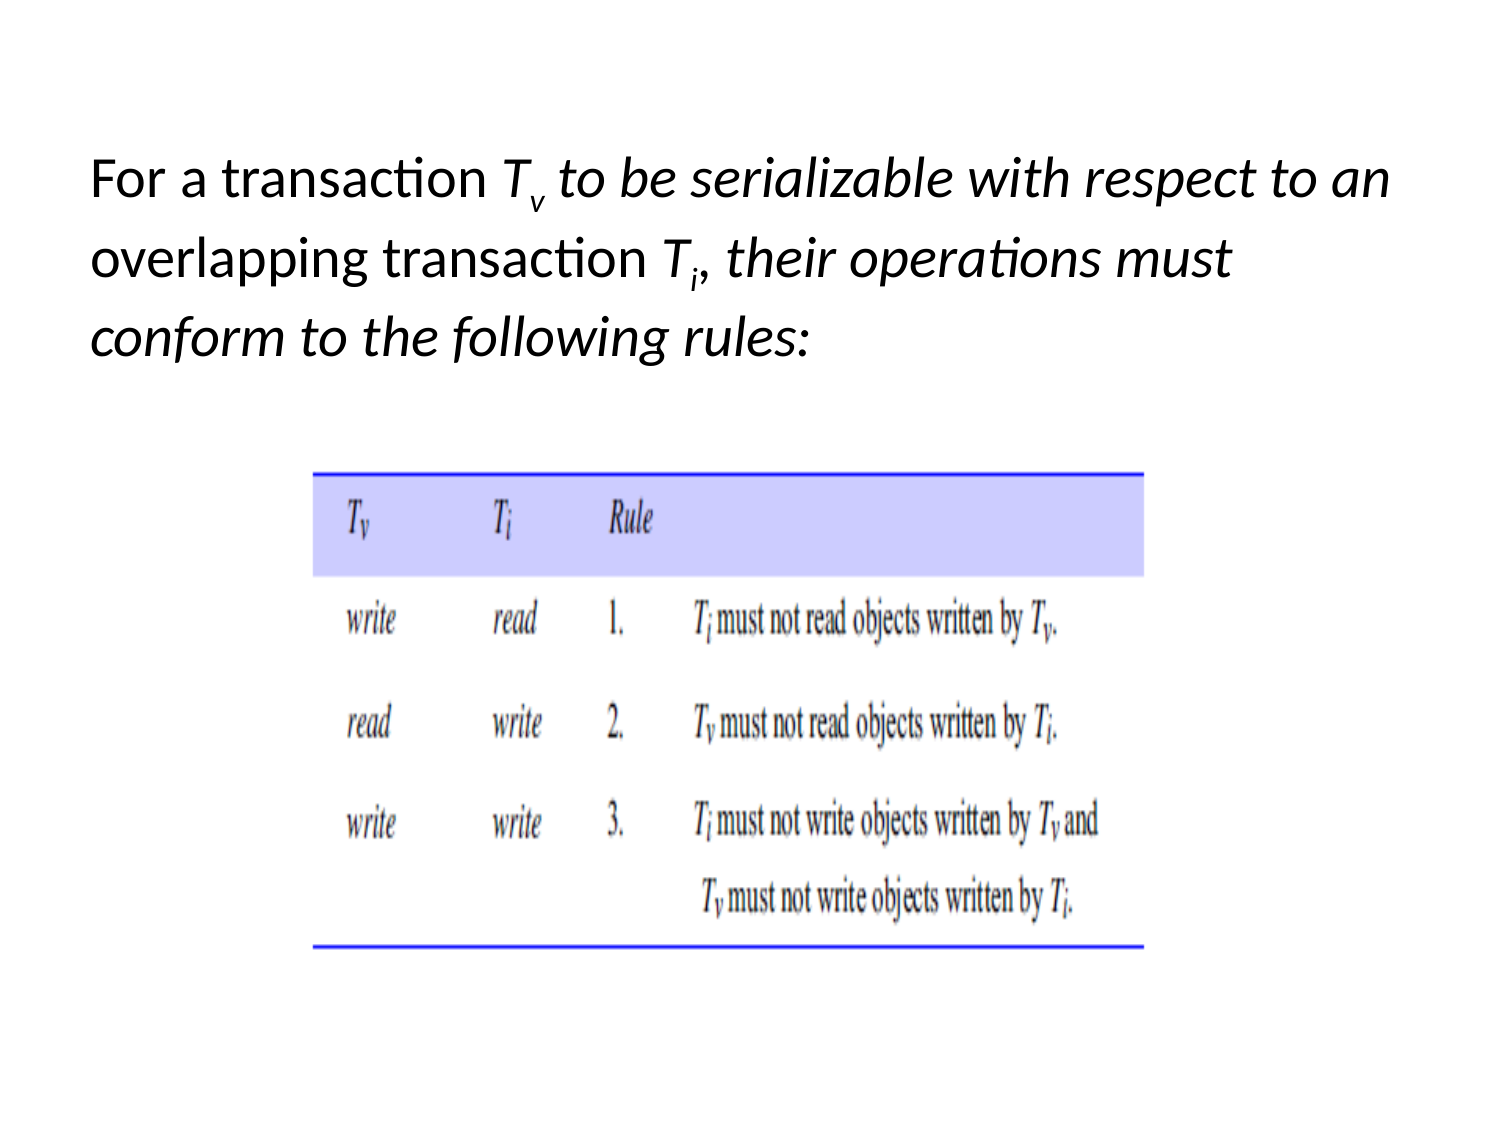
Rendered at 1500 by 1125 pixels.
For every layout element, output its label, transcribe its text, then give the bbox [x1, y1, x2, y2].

title For a transaction Tv to be serializable with respect to an overlapping transaction Ti, their operations must conform to the following rules: [75, 45, 1425, 463]
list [249, 437, 1185, 1001]
